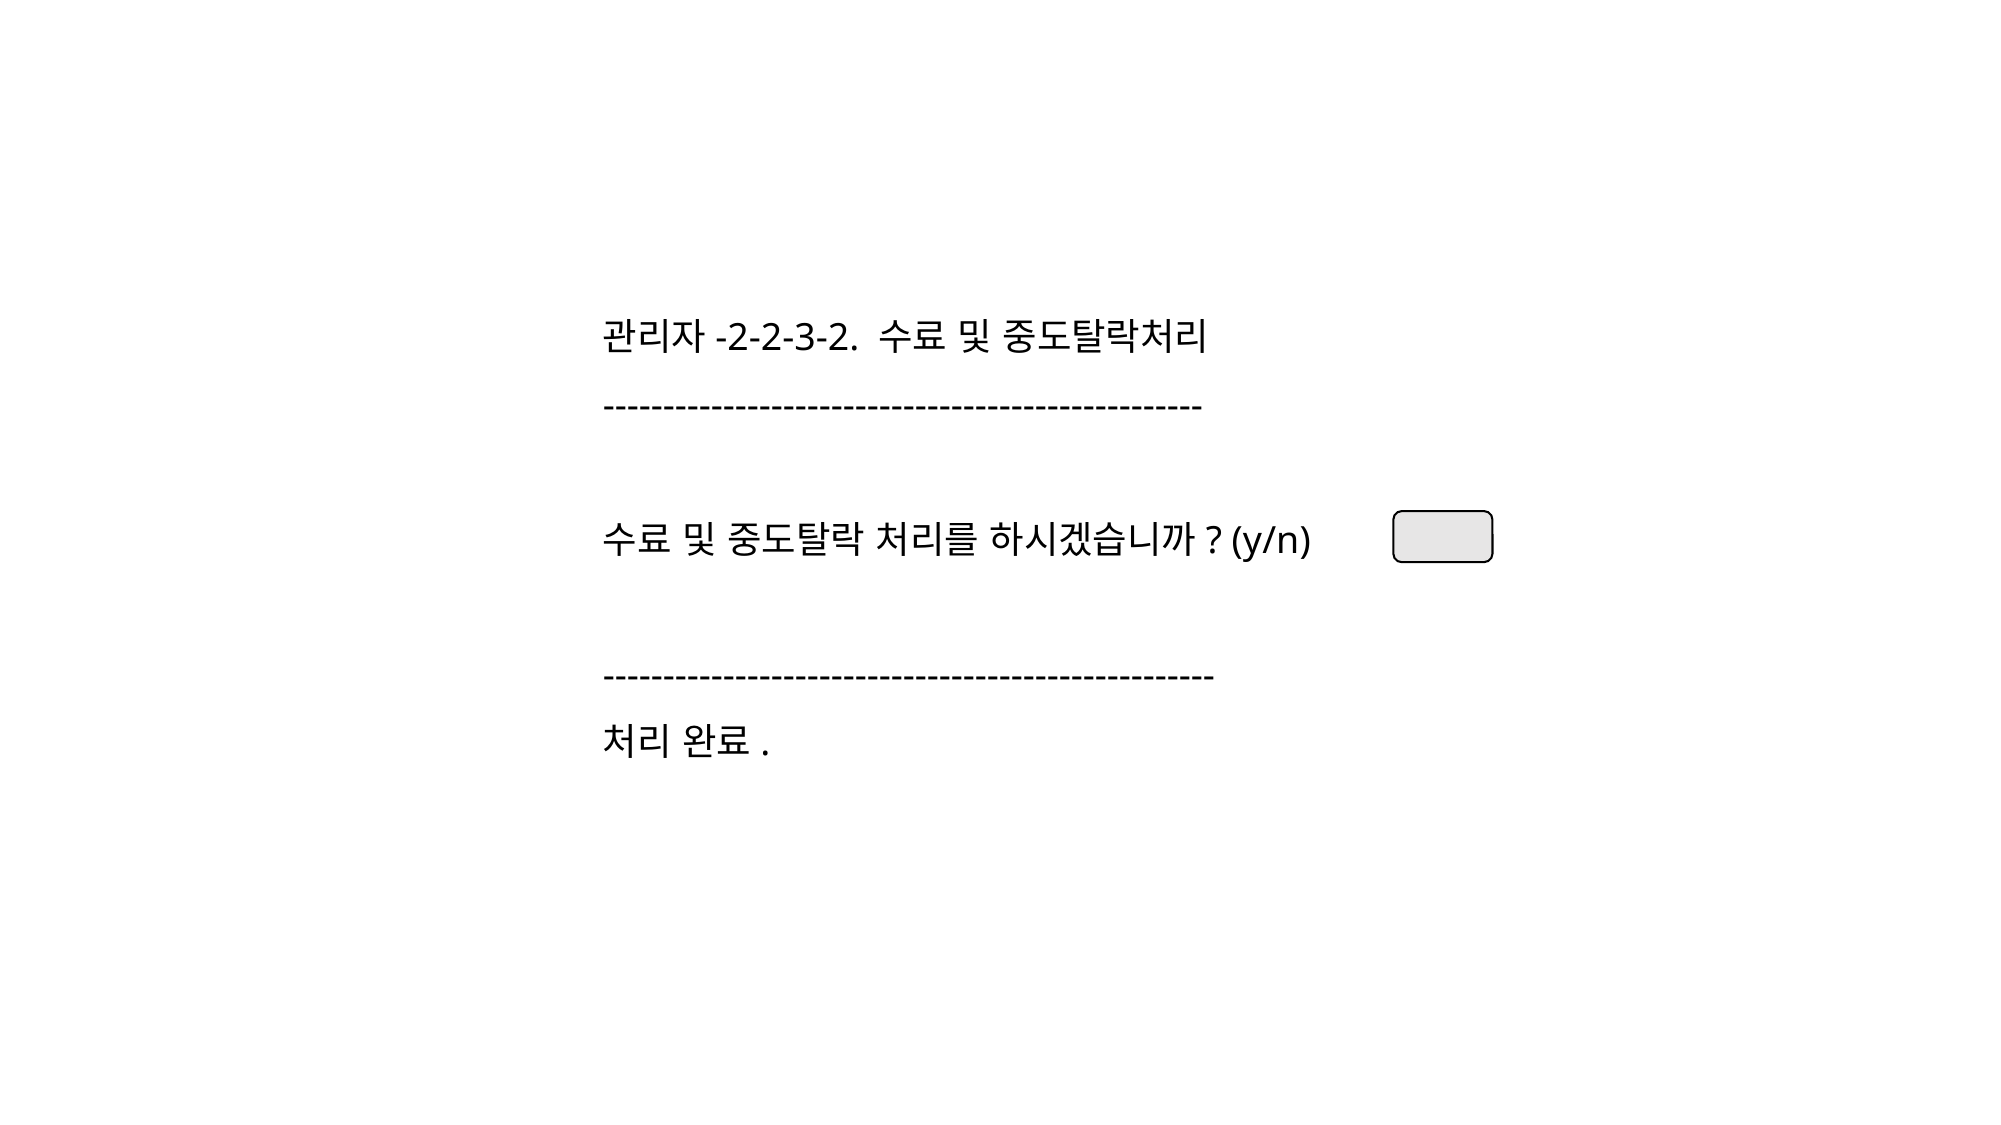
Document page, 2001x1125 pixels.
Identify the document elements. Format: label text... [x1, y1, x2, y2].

text_box 관리자-2-2-3-2. 수료 및 중도탈락처리 -------------------------------------------------- 수료 및 중도탈락 처리를 하시겠습니까? (y/n) --------------------------------------------------- 처리 완료. [588, 282, 1412, 839]
text_box [1392, 510, 1494, 564]
